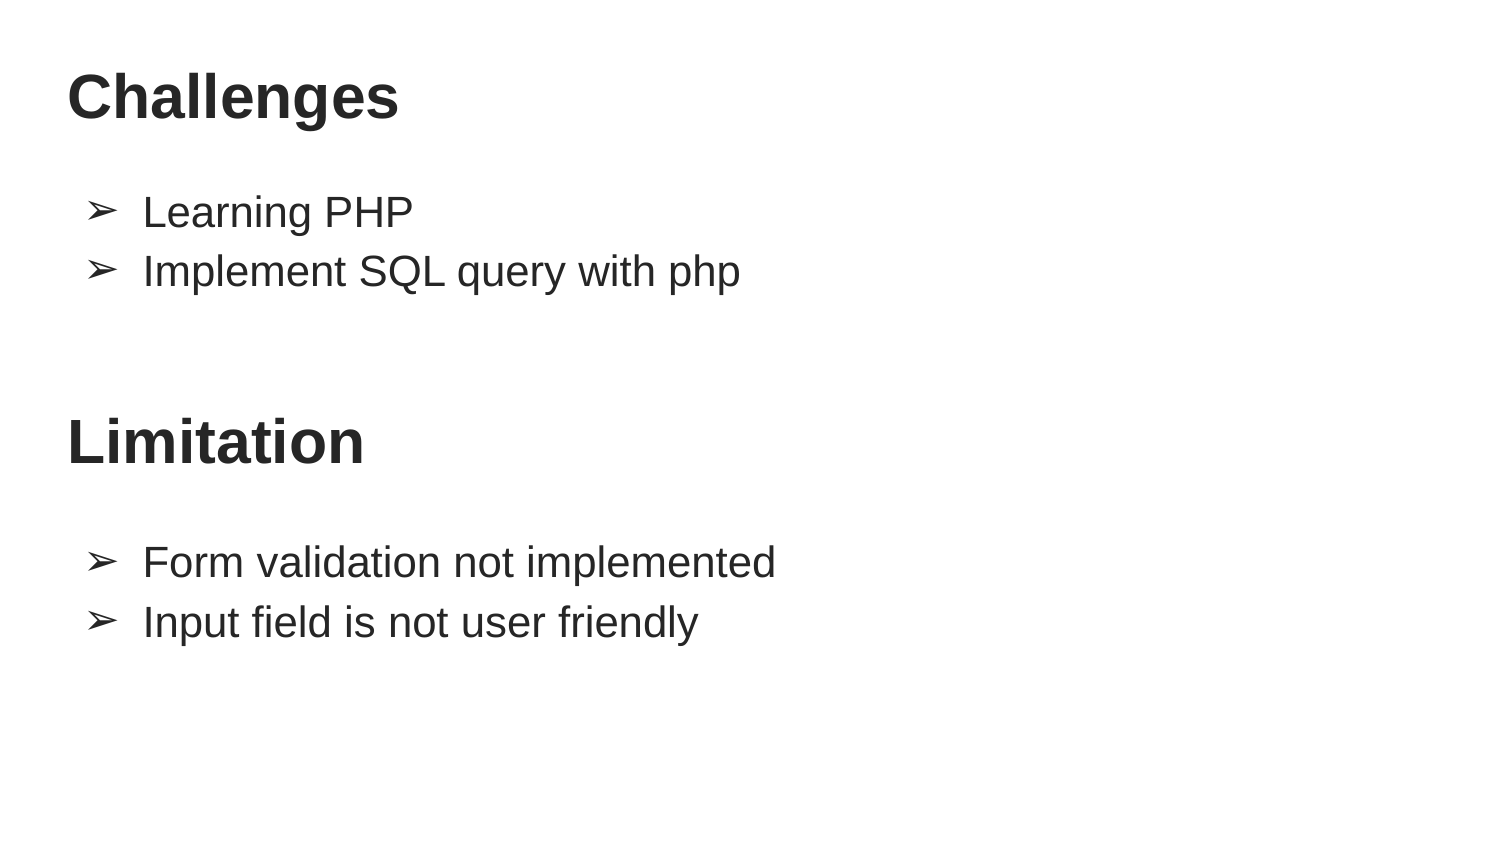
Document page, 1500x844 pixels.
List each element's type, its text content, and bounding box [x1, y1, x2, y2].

text_box Challenges [56, 41, 1232, 94]
text_box Form validation not implemented Input field is not user friendly [56, 445, 1430, 729]
text_box Learning PHP Implement SQL query with php [56, 94, 1430, 378]
text_box Limitation [56, 395, 542, 445]
